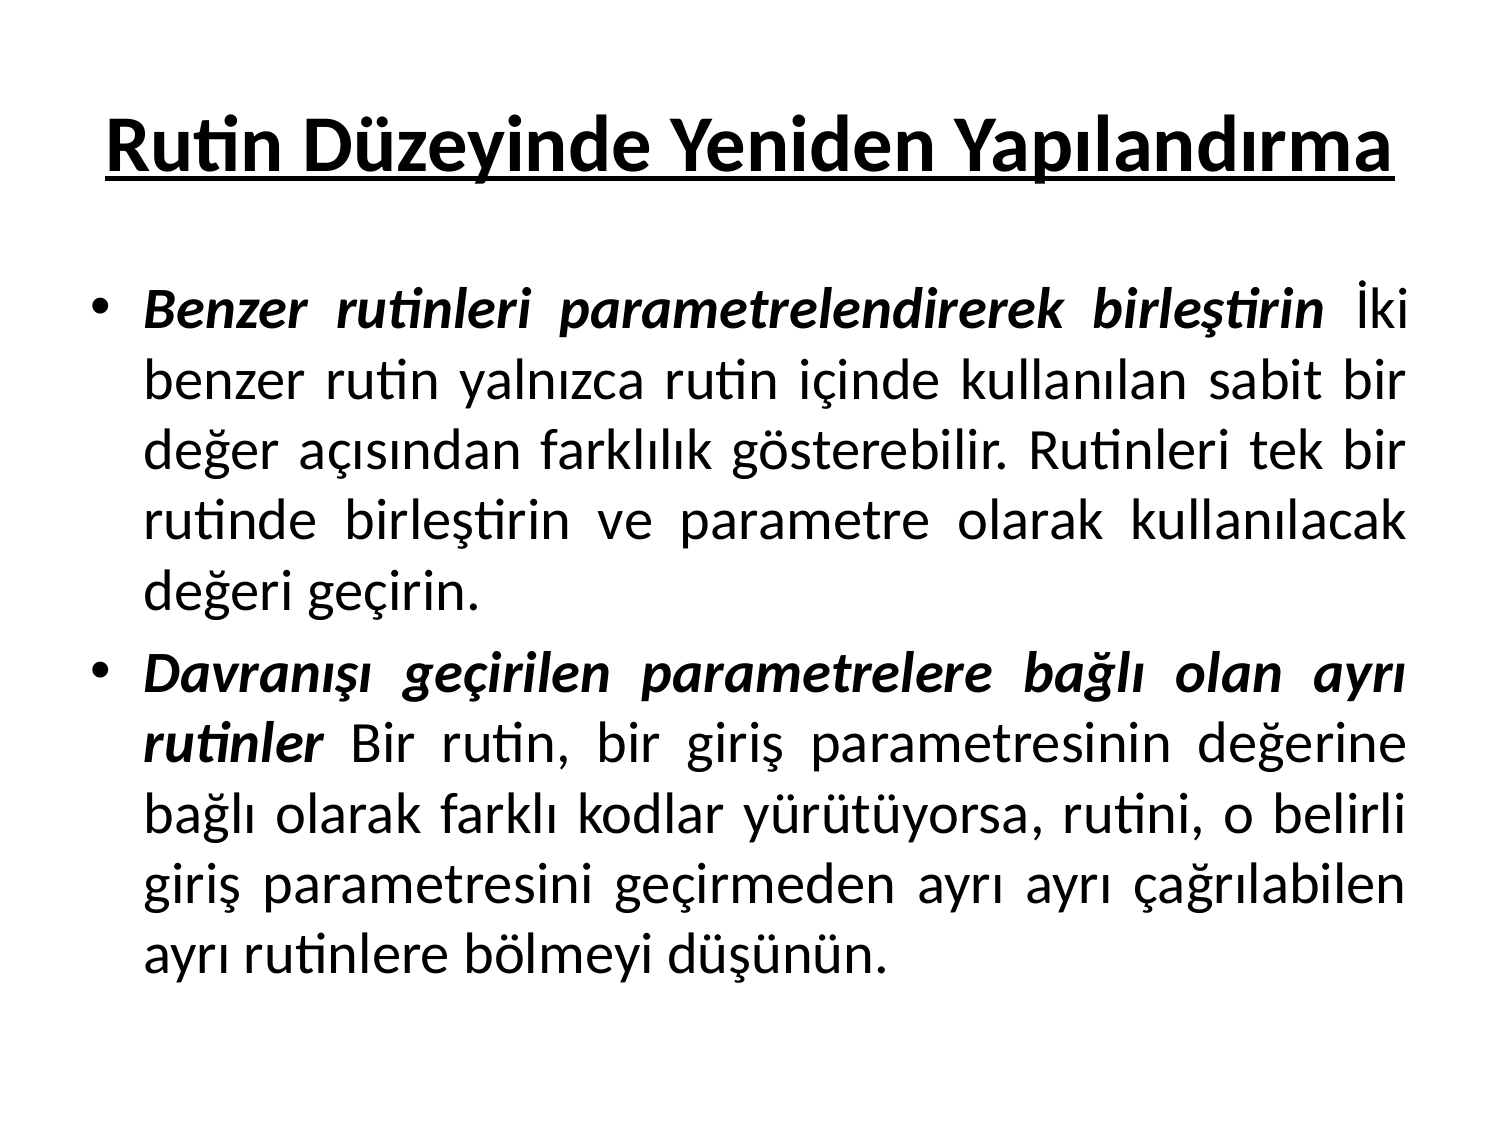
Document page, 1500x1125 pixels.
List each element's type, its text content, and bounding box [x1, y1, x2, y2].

list Benzer rutinleri parametrelendirerek birleştirin İki benzer rutin yalnızca rutin içinde kullanılan sabit bir değer açısından farklılık gösterebilir. Rutinleri tek bir rutinde birleştirin ve parametre olarak kullanılacak değeri geçirin. Davranışı geçirilen parametrelere bağlı olan ayrı rutinler Bir rutin, bir giriş parametresinin değerine bağlı olarak farklı kodlar yürütüyorsa, rutini, o belirli giriş parametresini geçirmeden ayrı ayrı çağrılabilen ayrı rutinlere bölmeyi düşünün. [75, 262, 1425, 1005]
title Rutin Düzeyinde Yeniden Yapılandırma [75, 45, 1425, 233]
